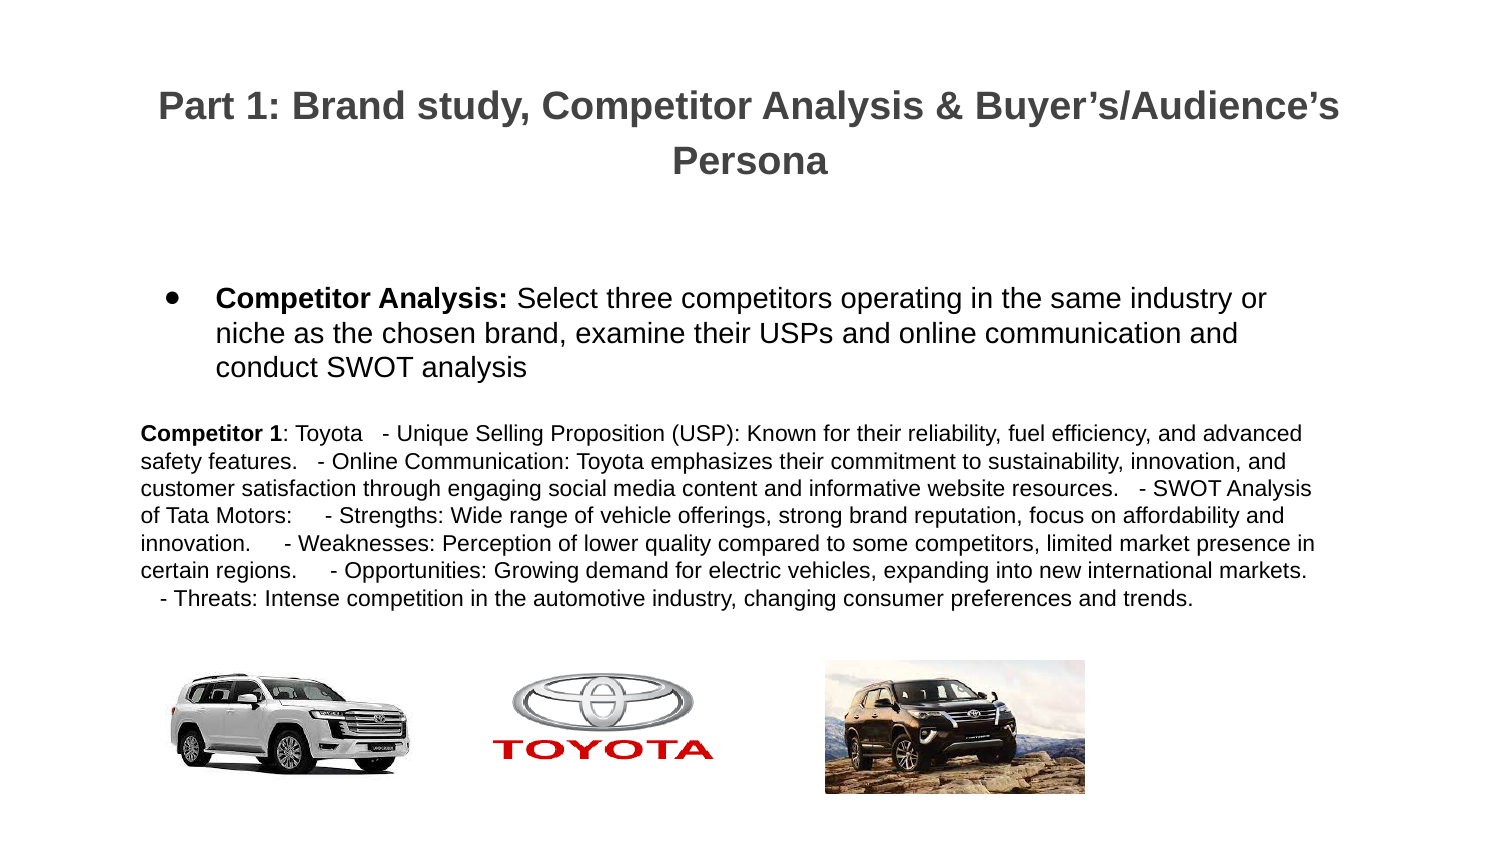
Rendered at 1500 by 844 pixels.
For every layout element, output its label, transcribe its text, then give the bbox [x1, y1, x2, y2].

text_box Competitor Analysis: Select three competitors operating in the same industry or niche as the chosen brand, examine their USPs and online communication and conduct SWOT analysis Competitor 1: Toyota - Unique Selling Proposition (USP): Known for their reliability, fuel efficiency, and advanced safety features. - Online Communication: Toyota emphasizes their commitment to sustainability, innovation, and customer satisfaction through engaging social media content and informative website resources. - SWOT Analysis of Tata Motors: - Strengths: Wide range of vehicle offerings, strong brand reputation, focus on affordability and innovation. - Weaknesses: Perception of lower quality compared to some competitors, limited market presence in certain regions. - Opportunities: Growing demand for electric vehicles, expanding into new international markets. - Threats: Intense competition in the automotive industry, changing consumer preferences and trends. [125, 228, 1337, 794]
picture [455, 662, 752, 774]
text_box Part 1: Brand study, Competitor Analysis & Buyer’s/Audience’s Persona [125, 57, 1375, 198]
picture [825, 660, 1085, 795]
picture [149, 651, 429, 786]
